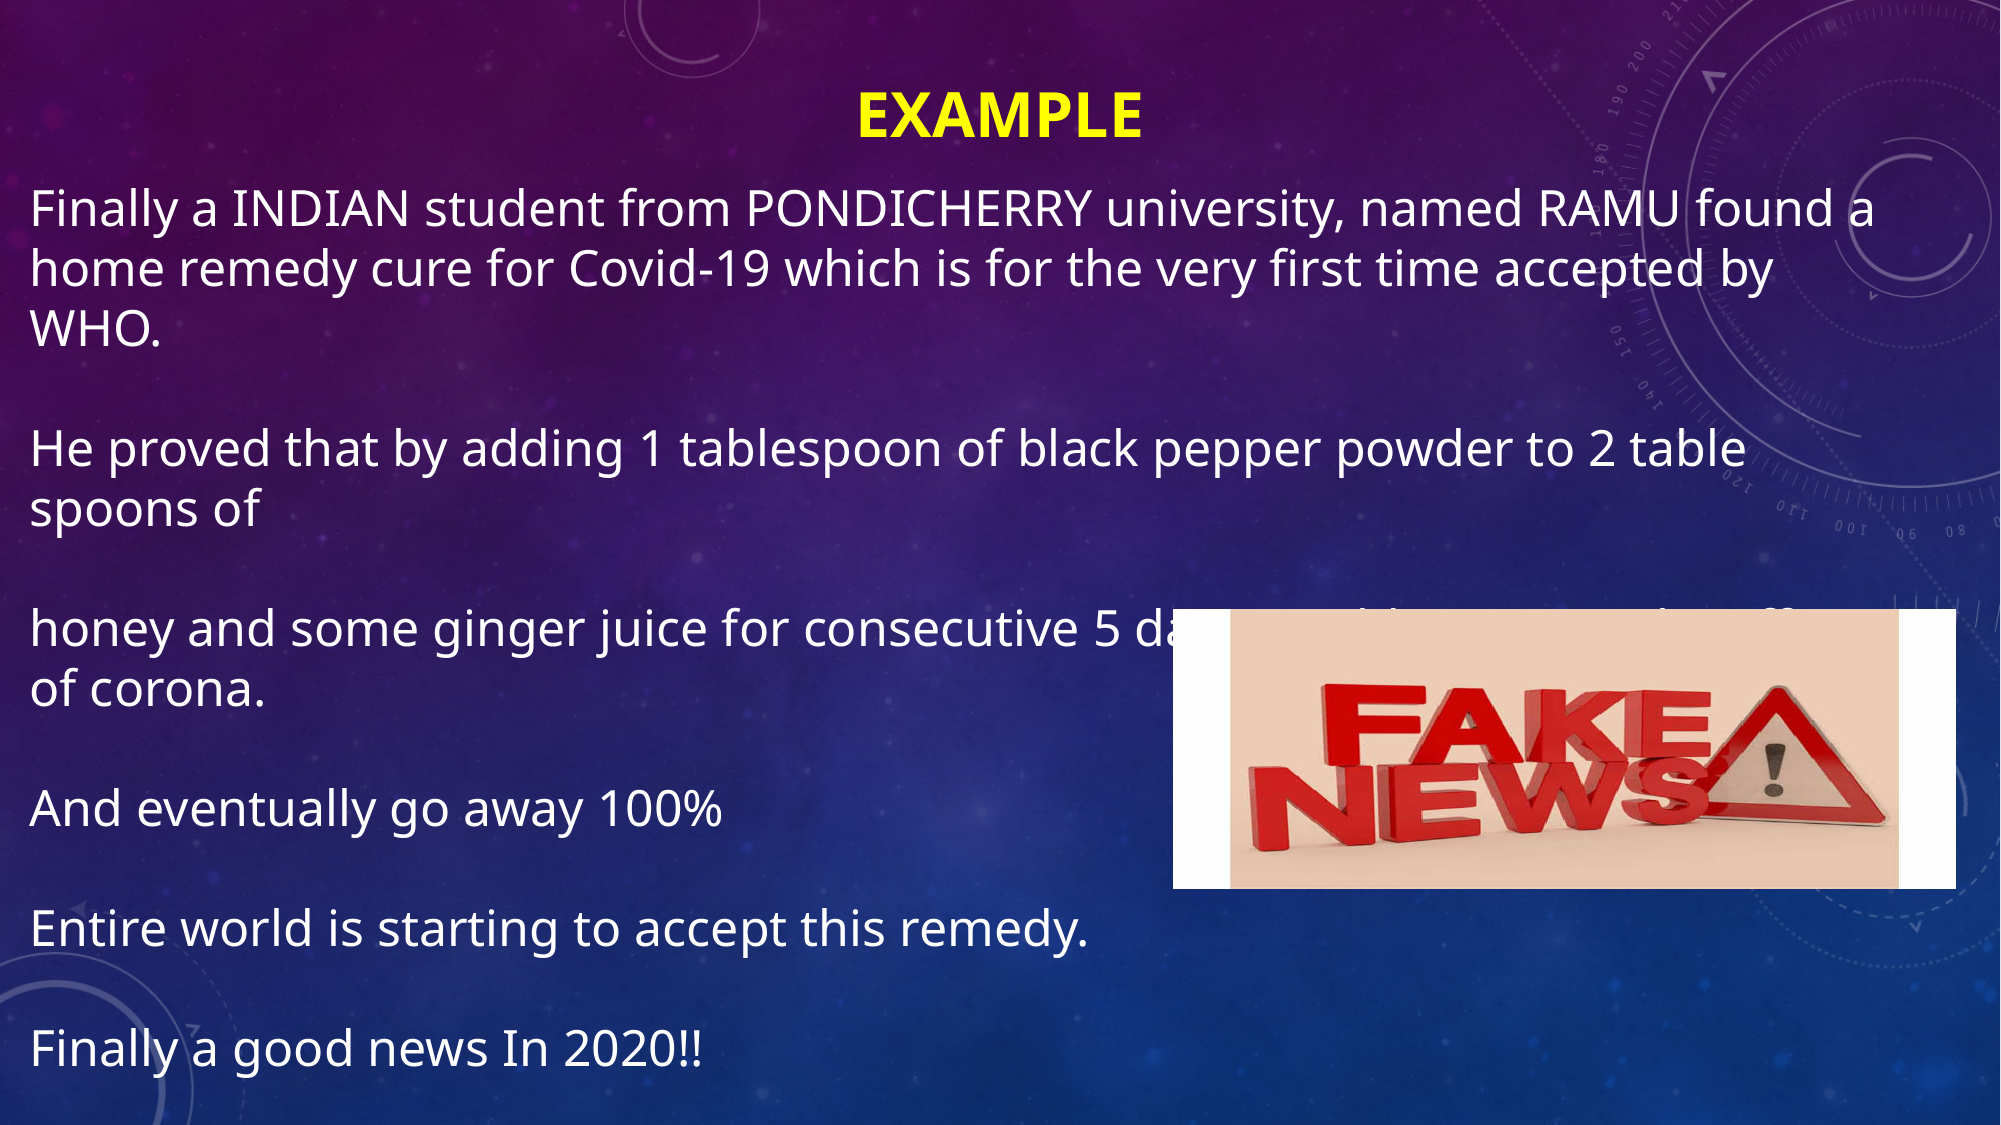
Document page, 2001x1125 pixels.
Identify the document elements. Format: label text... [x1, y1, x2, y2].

text_box EXAMPLE [0, 67, 2000, 158]
picture [0, 0, 2001, 1125]
text_box Finally a INDIAN student from PONDICHERRY university, named RAMU found a home remedy cure for Covid-19 which is for the very first time accepted by WHO. He proved that by adding 1 tablespoon of black pepper powder to 2 table spoons of honey and some ginger juice for consecutive 5 days would suppress the effects of corona. And eventually go away 100% Entire world is starting to accept this remedy. Finally a good news In 2020!! PLEASE CIRCULATE THIS INFORMATION TO ALL YOUR FAMILY AND FRIENDS. [14, 168, 1927, 1125]
